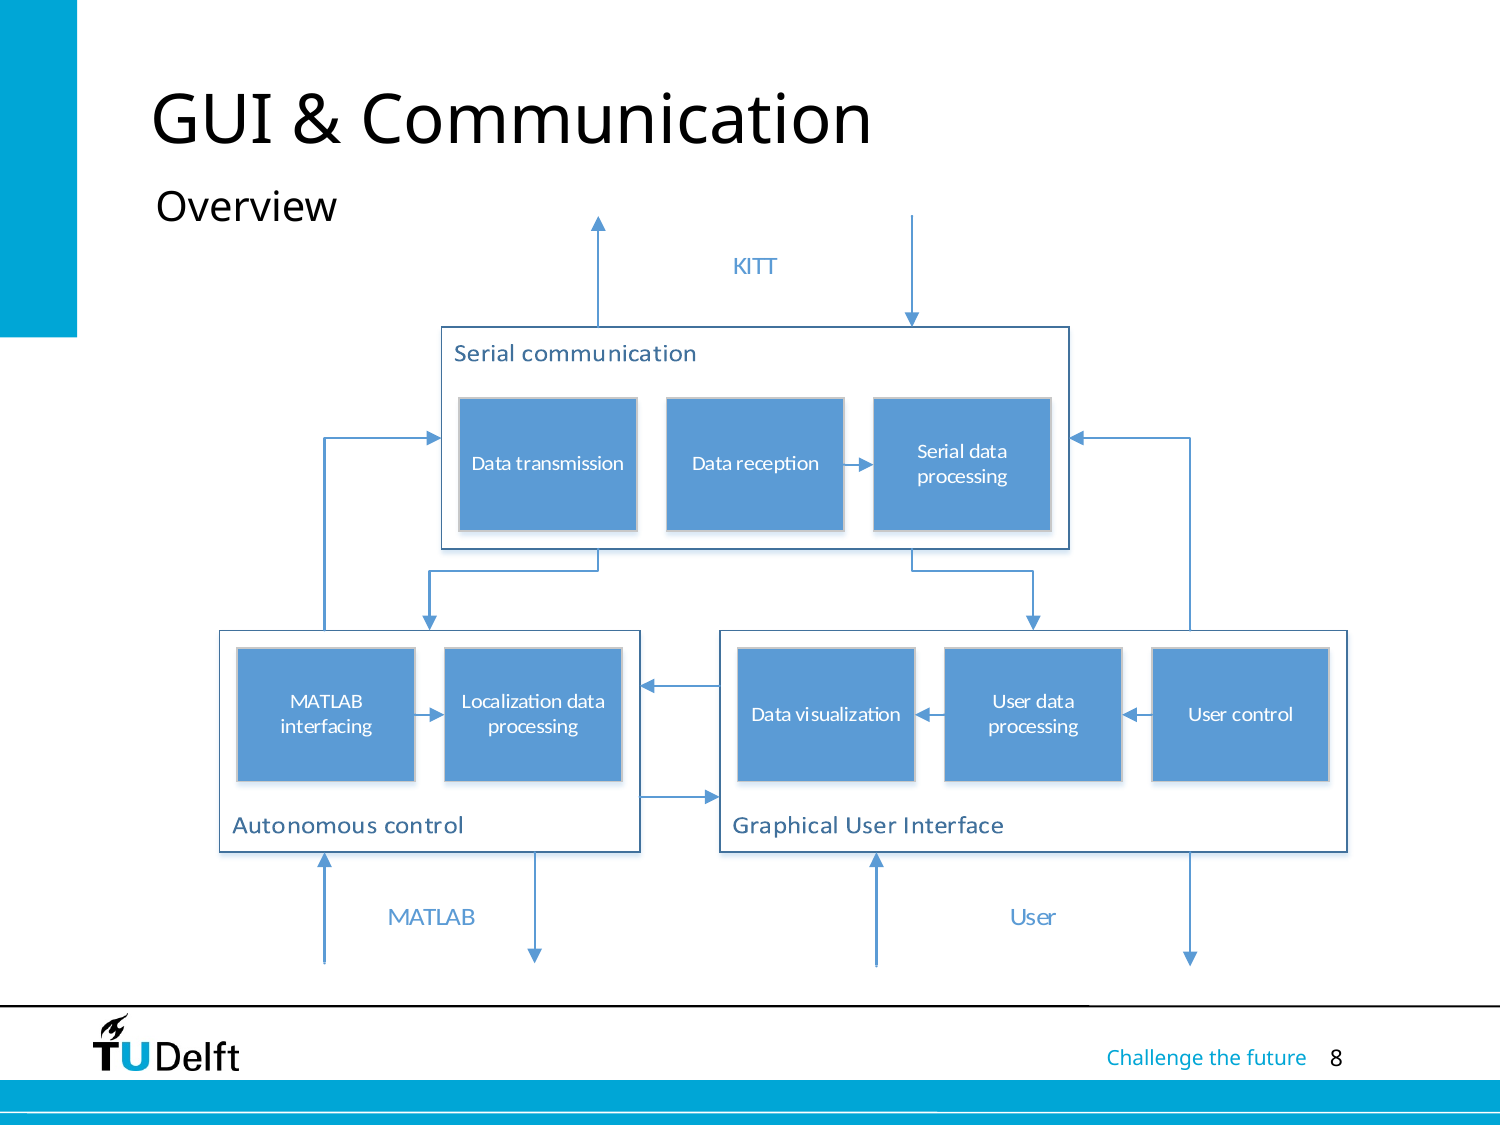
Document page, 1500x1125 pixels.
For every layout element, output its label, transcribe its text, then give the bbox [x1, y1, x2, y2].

picture [93, 1013, 239, 1071]
title GUI & Communication [150, 75, 1325, 280]
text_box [210, 196, 1356, 984]
text_box Overview [155, 179, 1330, 257]
